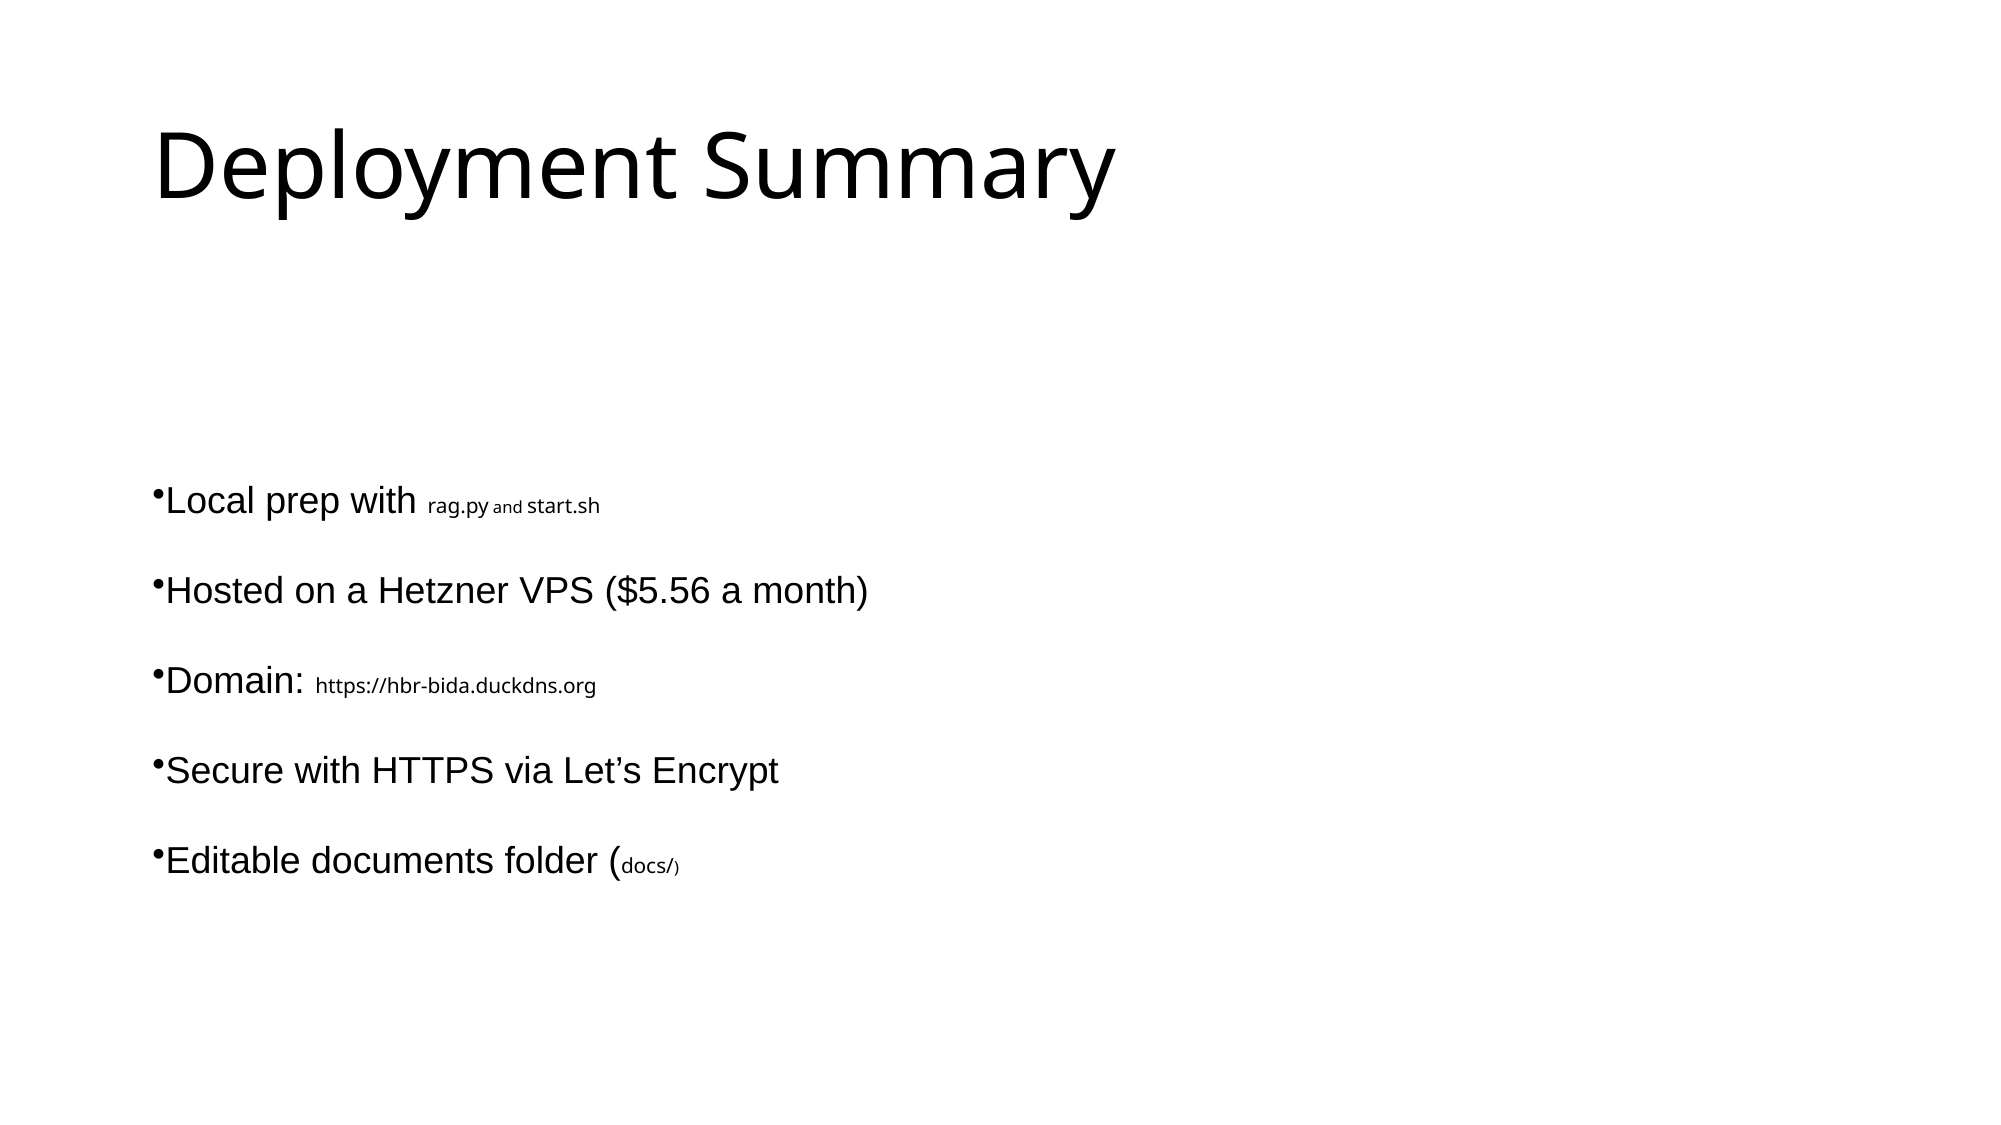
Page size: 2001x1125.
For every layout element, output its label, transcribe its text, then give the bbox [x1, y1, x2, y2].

list Local prep with rag.py and start.sh Hosted on a Hetzner VPS ($5.56 a month) Domain: https://hbr-bida.duckdns.org Secure with HTTPS via Let’s Encrypt Editable documents folder (docs/) [137, 330, 892, 983]
title Deployment Summary [137, 59, 1863, 278]
